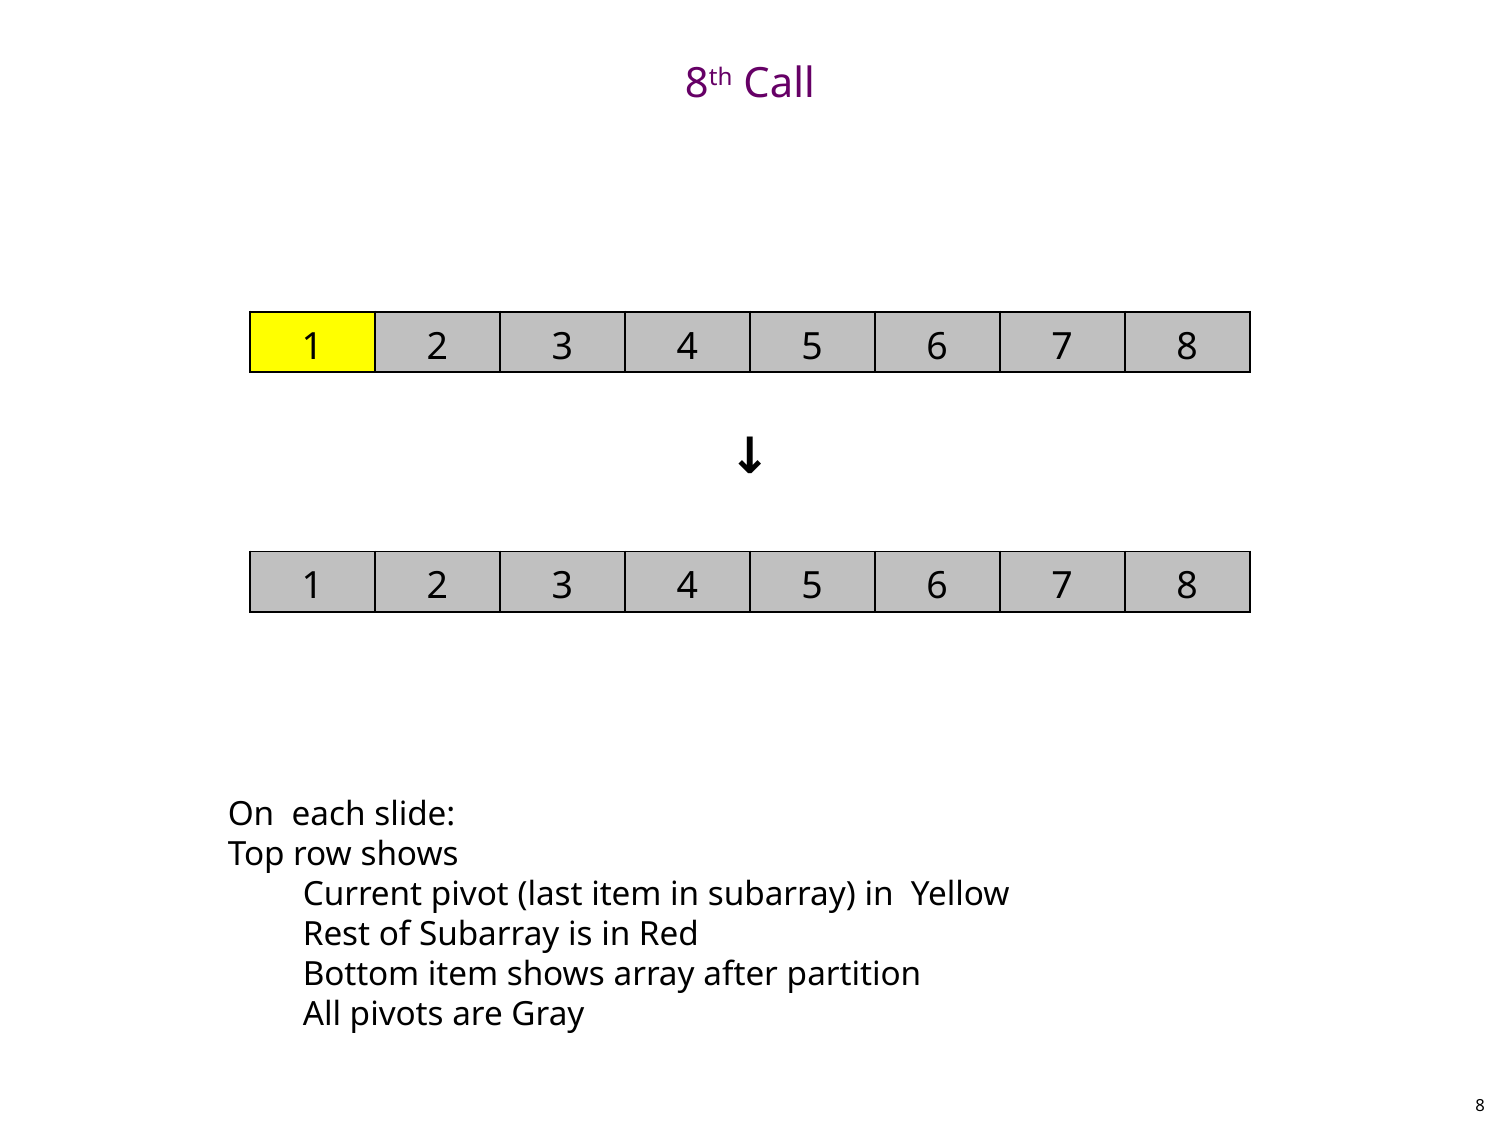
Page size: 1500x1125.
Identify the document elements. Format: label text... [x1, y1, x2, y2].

table_header 2 [376, 313, 499, 371]
text_box On each slide: Top row shows Current pivot (last item in subarray) in Yellow Rest of Subarray is in Red Bottom item shows array after partition All pivots are Gray [213, 785, 1413, 1040]
table_header 1 [251, 313, 374, 371]
table_header 8 [1126, 552, 1249, 611]
slide_number 8 [1187, 1087, 1500, 1125]
table_header 6 [876, 552, 999, 611]
table_header 5 [751, 313, 874, 371]
table_header 4 [626, 313, 749, 371]
table_header 7 [1001, 313, 1124, 371]
title 8th Call [0, 50, 1500, 125]
text_box ↓ [714, 416, 786, 492]
table_header 2 [376, 552, 499, 611]
table_header 8 [1126, 313, 1249, 371]
table_header 4 [626, 552, 749, 611]
table_header 1 [251, 552, 374, 611]
table_header 7 [1001, 552, 1124, 611]
table_header 6 [876, 313, 999, 371]
table_header 3 [501, 552, 624, 611]
table_header 5 [751, 552, 874, 611]
table_header 3 [501, 313, 624, 371]
